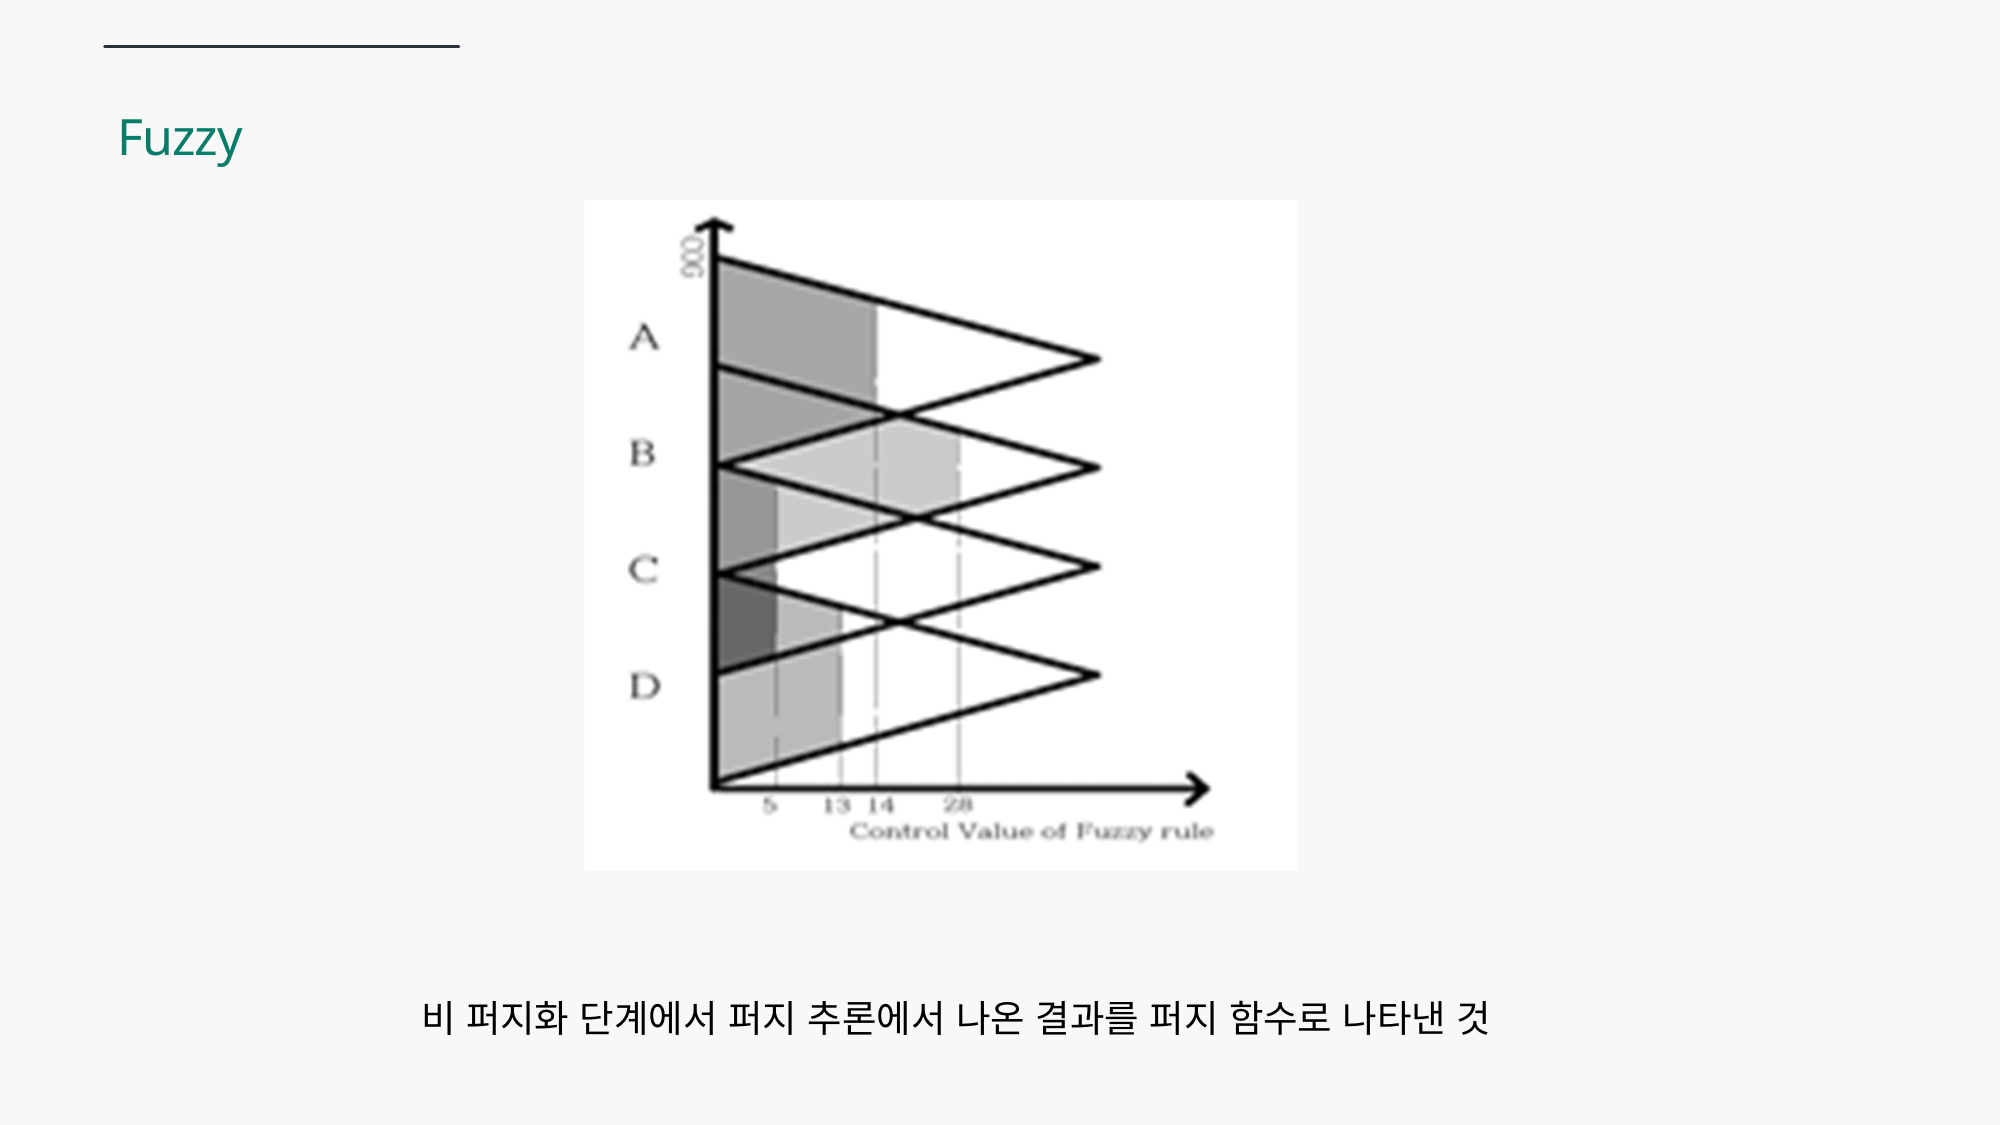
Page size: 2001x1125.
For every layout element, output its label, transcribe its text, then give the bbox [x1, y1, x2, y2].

picture [584, 200, 1297, 871]
text_box Fuzzy [102, 91, 258, 173]
text_box 비 퍼지화 단계에서 퍼지 추론에서 나온 결과를 퍼지 함수로 나타낸 것 [406, 961, 1797, 1048]
